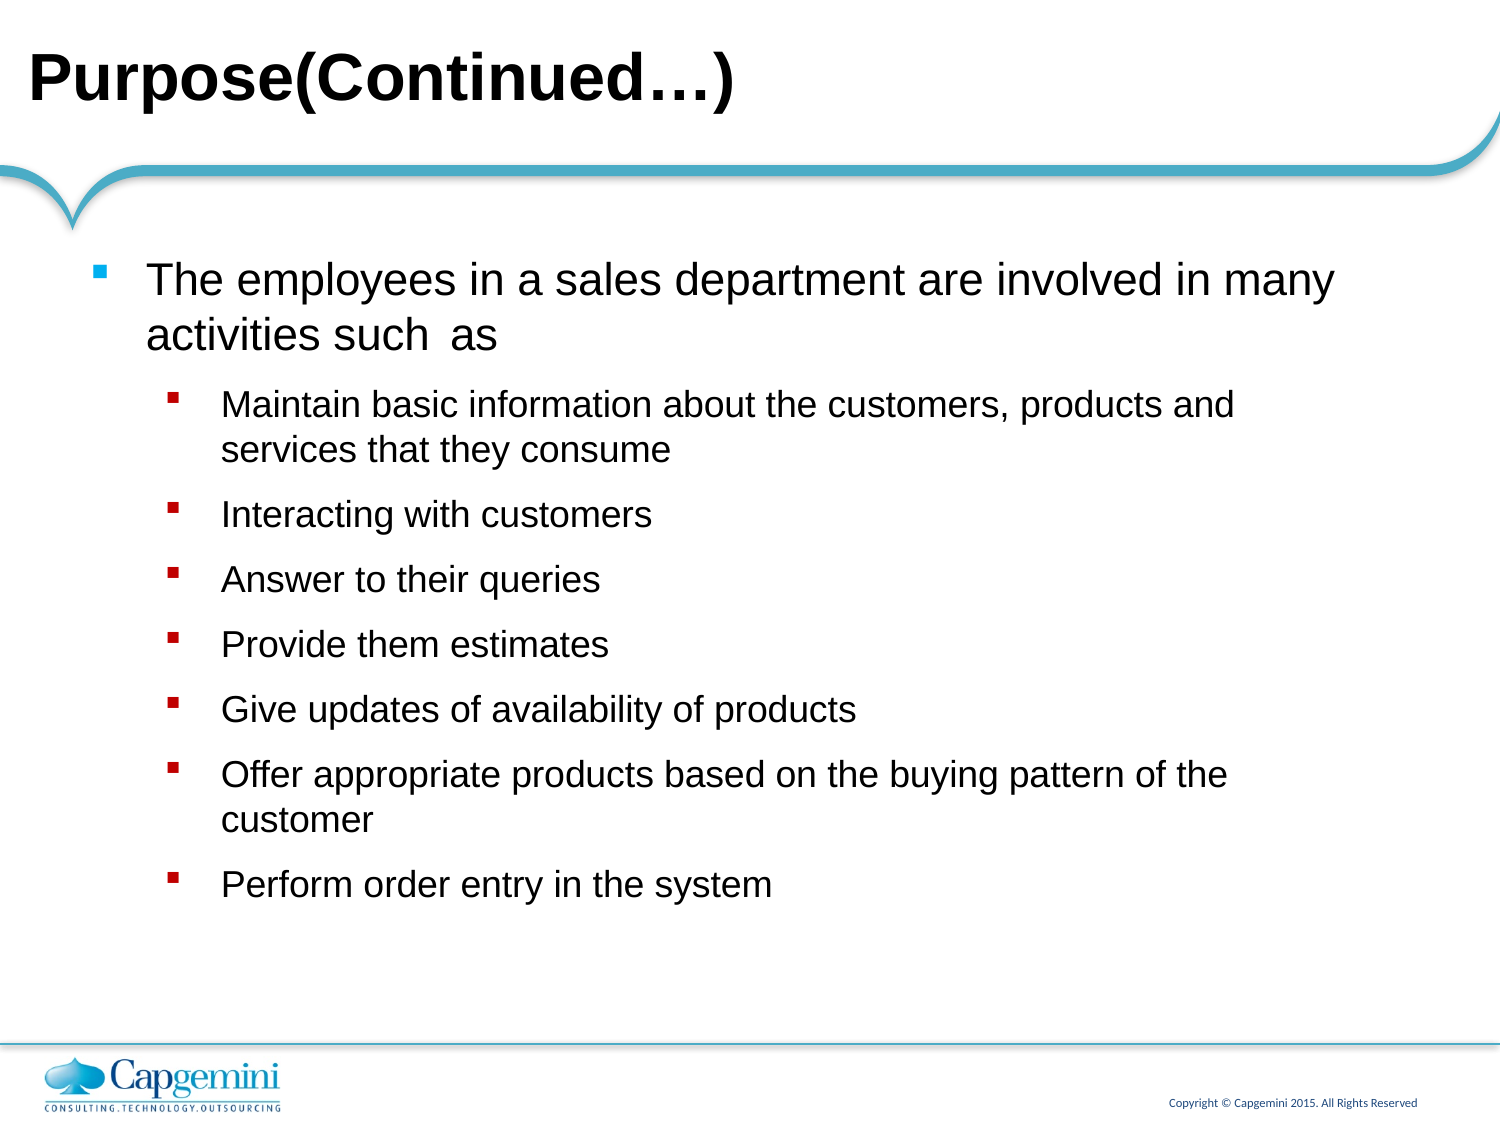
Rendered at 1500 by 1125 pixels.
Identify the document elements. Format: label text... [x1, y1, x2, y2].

list The employees in a sales department are involved in many activities such as Maintain basic information about the customers, products and services that they consume Interacting with customers Answer to their queries Provide them estimates Give updates of availability of products Offer appropriate products based on the buying pattern of the customer Perform order entry in the system [87, 249, 1375, 983]
title Purpose(Continued…) [28, 33, 1472, 115]
picture [44, 1056, 281, 1113]
